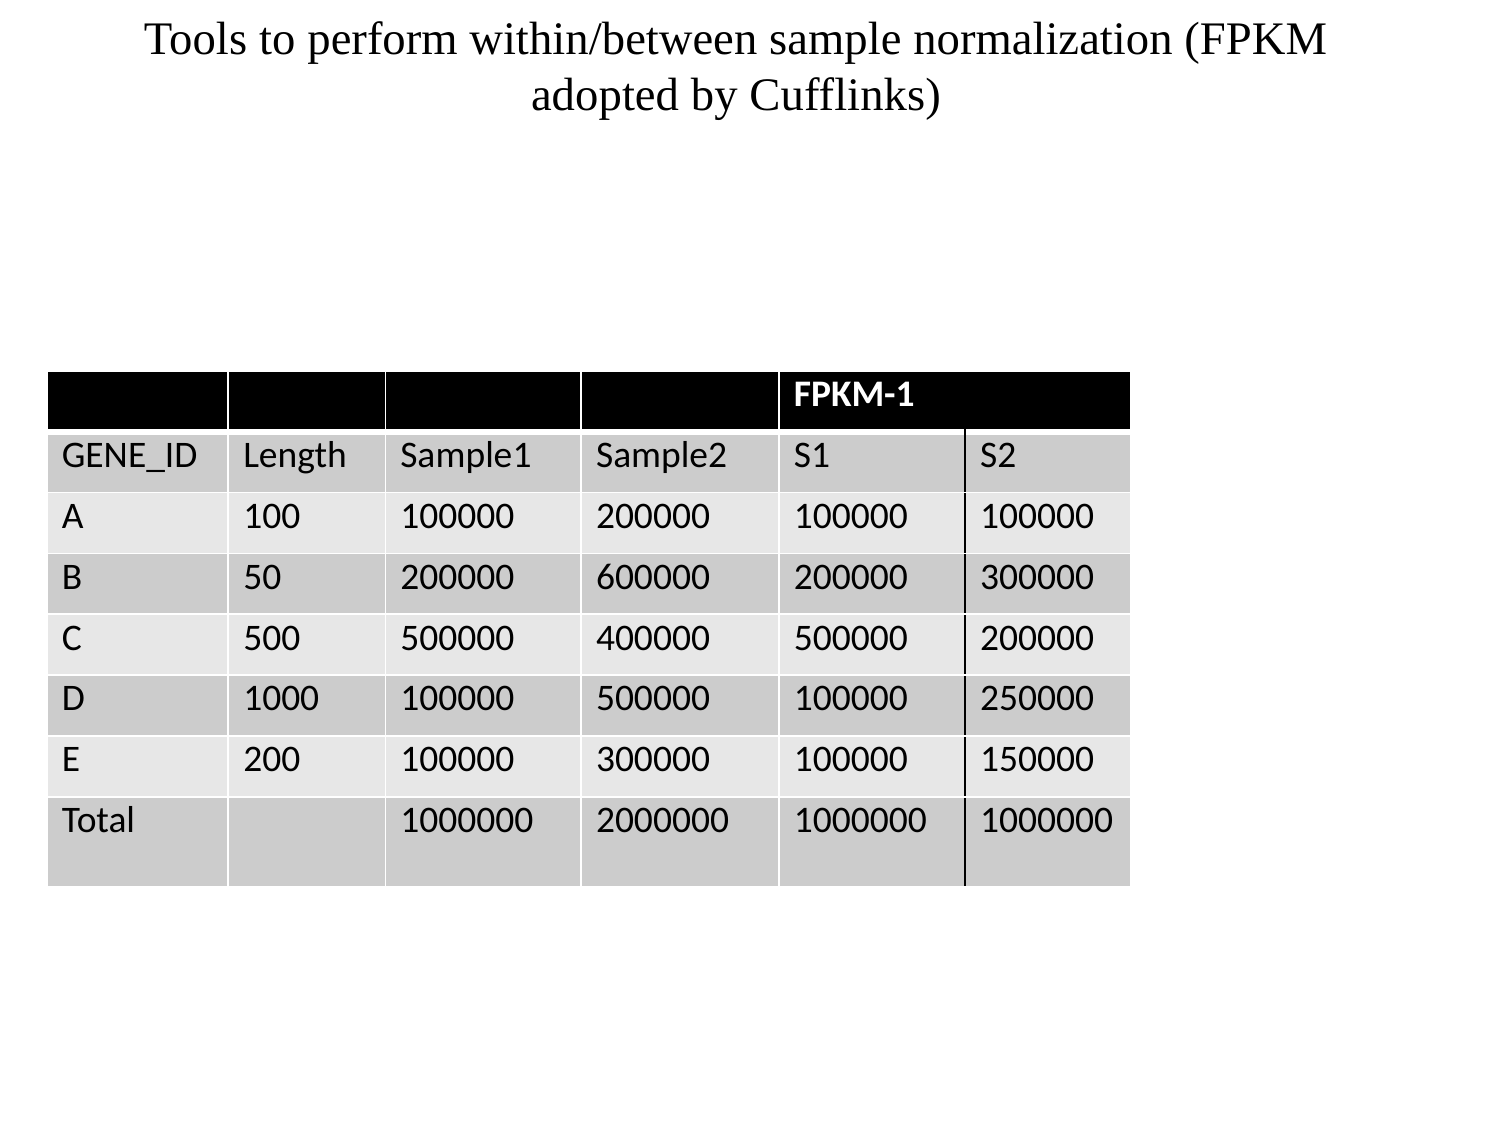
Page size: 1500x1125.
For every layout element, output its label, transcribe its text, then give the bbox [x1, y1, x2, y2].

table_cell 1000000 [966, 798, 1130, 886]
table_cell 200000 [780, 554, 964, 613]
table_cell 1000000 [780, 798, 964, 886]
table_cell 100 [229, 493, 385, 553]
table_cell 1000 [229, 676, 385, 735]
table_header [386, 372, 580, 429]
table_cell 100000 [386, 676, 580, 735]
table_cell Sample1 [386, 435, 580, 492]
table_cell GENE_ID [48, 435, 227, 492]
table_cell E [48, 737, 227, 796]
table_cell 600000 [582, 554, 778, 613]
table_header [48, 372, 227, 429]
table_cell Length [229, 435, 385, 492]
table_cell 200000 [386, 554, 580, 613]
table_cell 100000 [780, 493, 964, 553]
title Tools to perform within/between sample normalization (FPKM adopted by Cufflinks) [61, 0, 1412, 128]
table_cell 400000 [582, 615, 778, 674]
table_cell 500000 [780, 615, 964, 674]
table_cell 100000 [386, 737, 580, 796]
table_cell 500 [229, 615, 385, 674]
table_cell [229, 798, 385, 886]
table_cell S1 [780, 435, 964, 492]
table_cell A [48, 493, 227, 553]
table_cell 500000 [582, 676, 778, 735]
table_cell 50 [229, 554, 385, 613]
table_cell 200 [229, 737, 385, 796]
table_cell 2000000 [582, 798, 778, 886]
table_cell 200000 [966, 615, 1130, 674]
table_cell 250000 [966, 676, 1130, 735]
table_header FPKM-1 [780, 372, 1130, 429]
table_cell 100000 [780, 737, 964, 796]
table_cell 100000 [966, 493, 1130, 553]
table_cell C [48, 615, 227, 674]
table_cell Total [48, 798, 227, 886]
table_cell 300000 [582, 737, 778, 796]
table_cell 100000 [386, 493, 580, 553]
table_cell 500000 [386, 615, 580, 674]
table_cell Sample2 [582, 435, 778, 492]
table_cell B [48, 554, 227, 613]
table_cell 200000 [582, 493, 778, 553]
table_cell 150000 [966, 737, 1130, 796]
table_header [229, 372, 385, 429]
table_header [582, 372, 778, 429]
table_cell D [48, 676, 227, 735]
table_cell 100000 [780, 676, 964, 735]
table_cell 300000 [966, 554, 1130, 613]
table_cell 1000000 [386, 798, 580, 886]
table_cell S2 [966, 435, 1130, 492]
